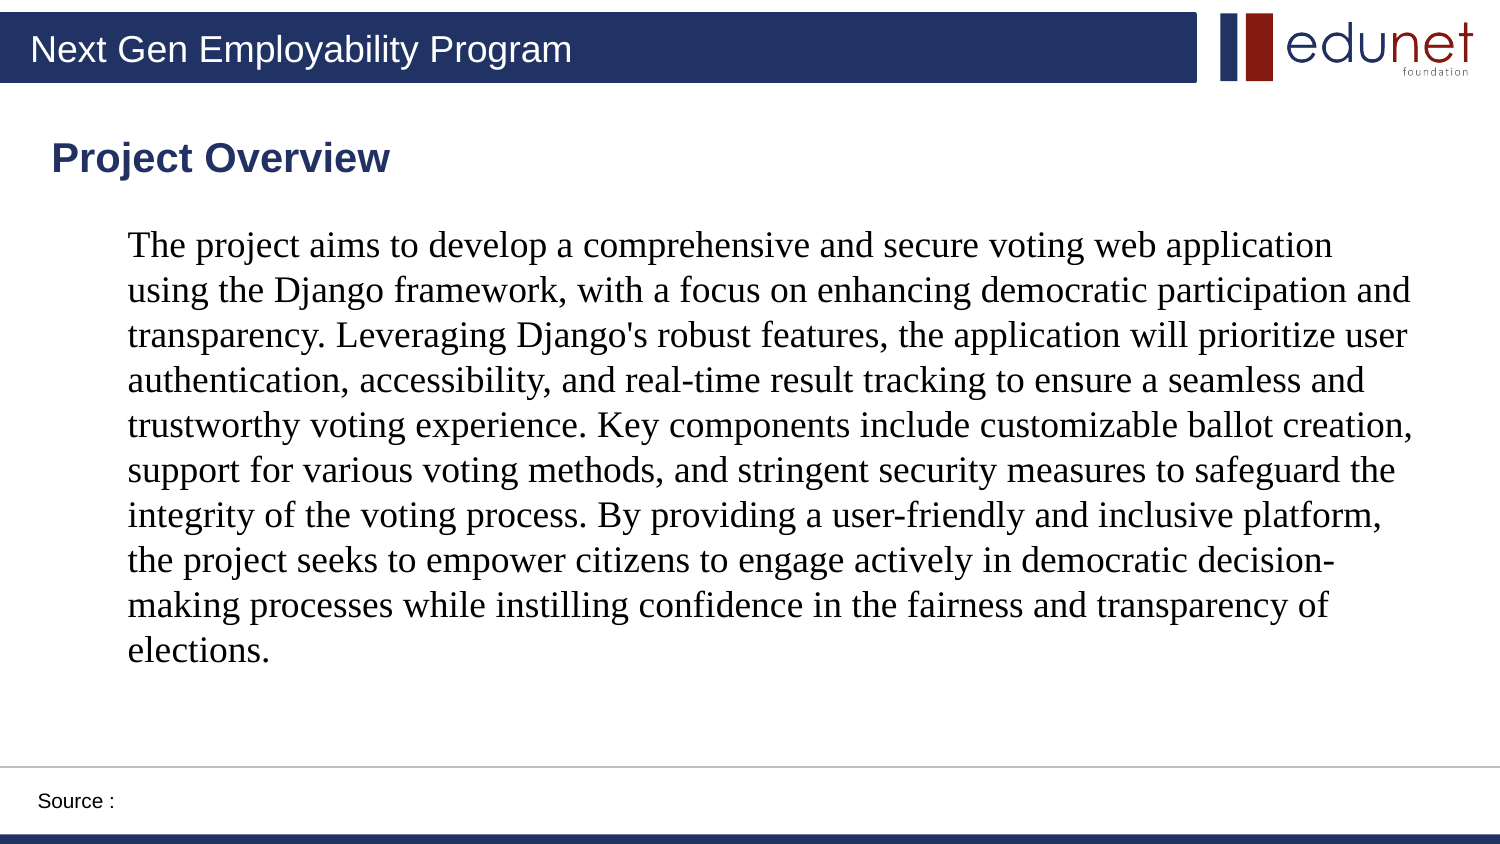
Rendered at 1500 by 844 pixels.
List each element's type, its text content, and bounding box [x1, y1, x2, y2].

title Project Overview [36, 115, 519, 169]
text_box Source : [22, 776, 139, 826]
text_box The project aims to develop a comprehensive and secure voting web application using the Django framework, with a focus on enhancing democratic participation and transparency. Leveraging Django's robust features, the application will prioritize user authentication, accessibility, and real-time result tracking to ensure a seamless and trustworthy voting experience. Key components include customizable ballot creation, support for various voting methods, and stringent security measures to safeguard the integrity of the voting process. By providing a user-friendly and inclusive platform, the project seeks to empower citizens to engage actively in democratic decision-making processes while instilling confidence in the fairness and transparency of elections. [112, 167, 1440, 766]
picture [1279, 14, 1482, 83]
